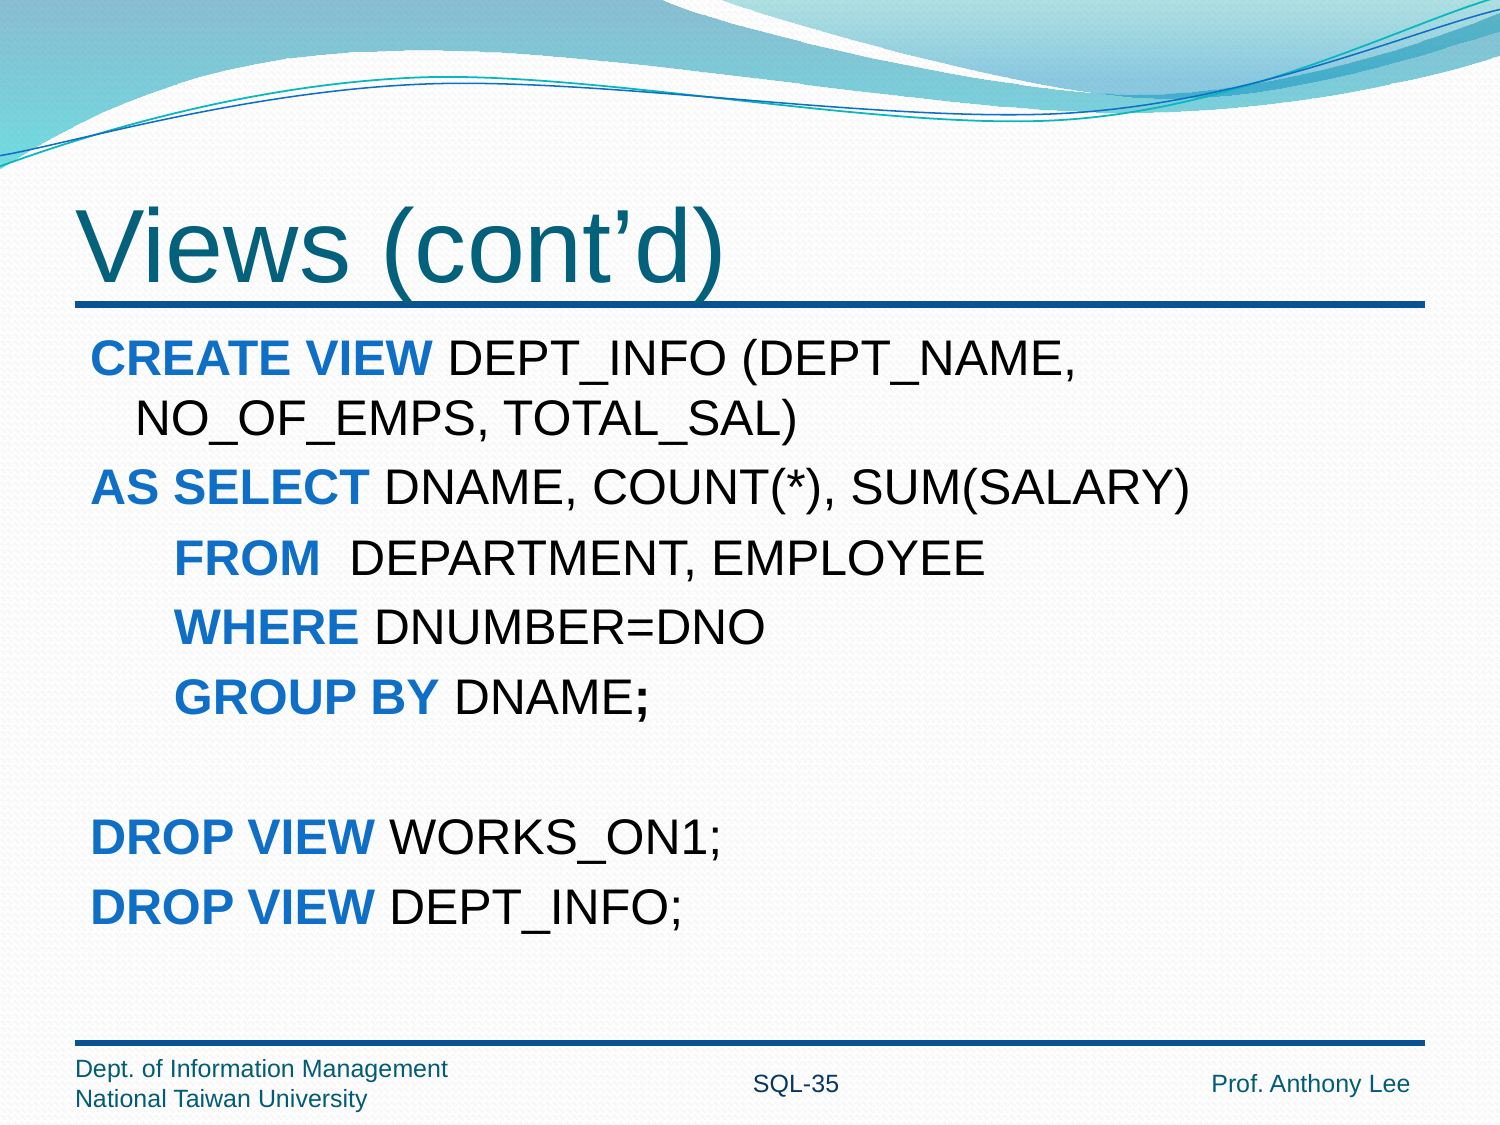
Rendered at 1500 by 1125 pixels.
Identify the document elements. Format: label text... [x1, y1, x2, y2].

title Views (cont’d) [74, 115, 1426, 304]
list CREATE VIEW DEPT_INFO (DEPT_NAME, NO_OF_EMPS, TOTAL_SAL) AS SELECT DNAME, COUNT(*), SUM(SALARY) FROM DEPARTMENT, EMPLOYEE WHERE DNUMBER=DNO GROUP BY DNAME; DROP VIEW WORKS_ON1; DROP VIEW DEPT_INFO; [74, 317, 1426, 1038]
